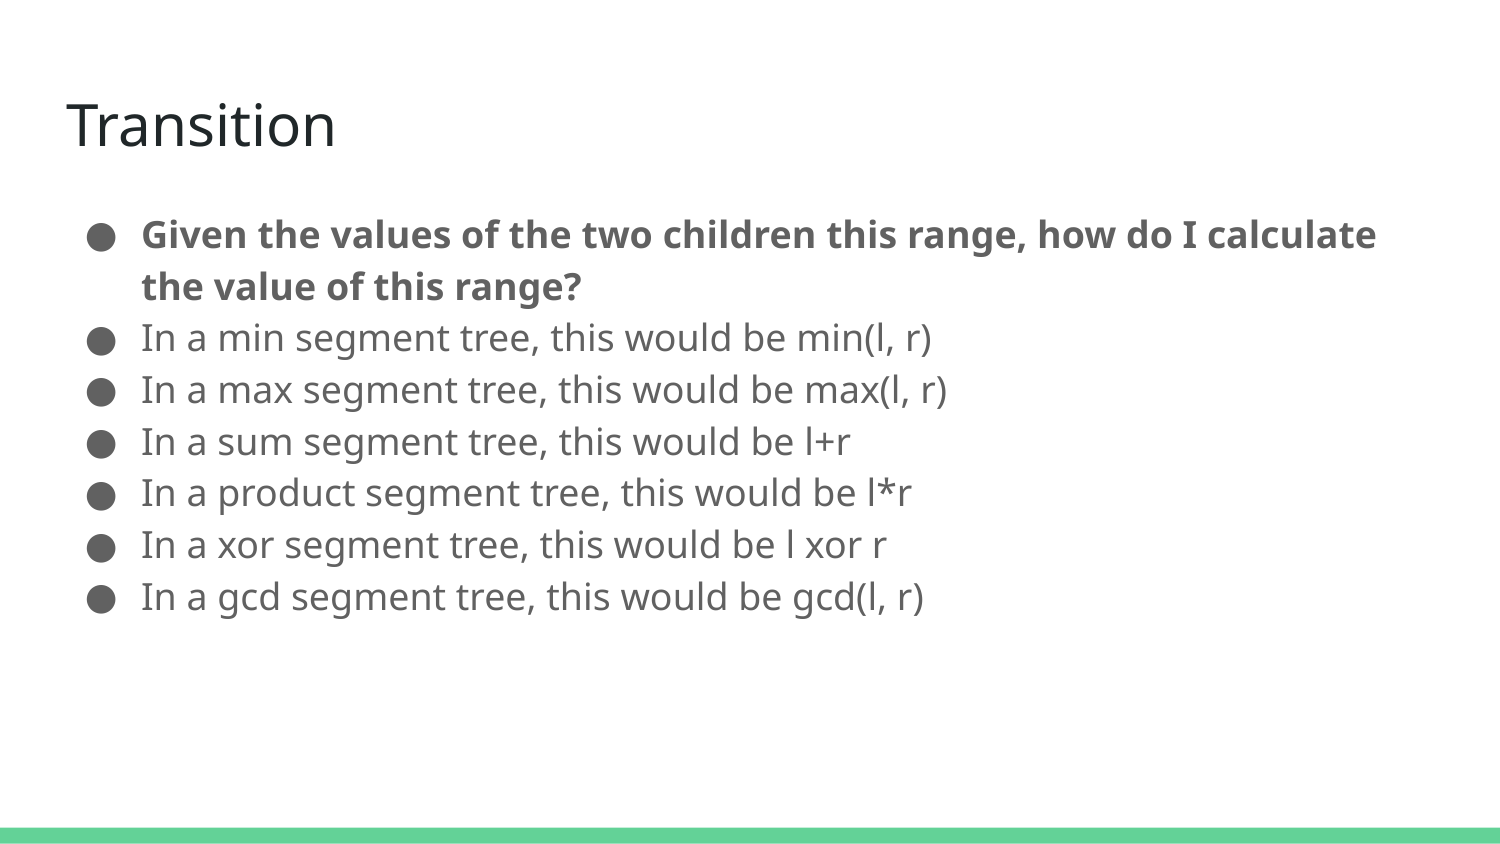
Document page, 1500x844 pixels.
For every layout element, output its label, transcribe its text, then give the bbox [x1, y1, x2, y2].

list Given the values of the two children this range, how do I calculate the value of this range? In a min segment tree, this would be min(l, r) In a max segment tree, this would be max(l, r) In a sum segment tree, this would be l+r In a product segment tree, this would be l*r In a xor segment tree, this would be l xor r In a gcd segment tree, this would be gcd(l, r) [51, 189, 1449, 750]
title Transition [51, 72, 1449, 167]
